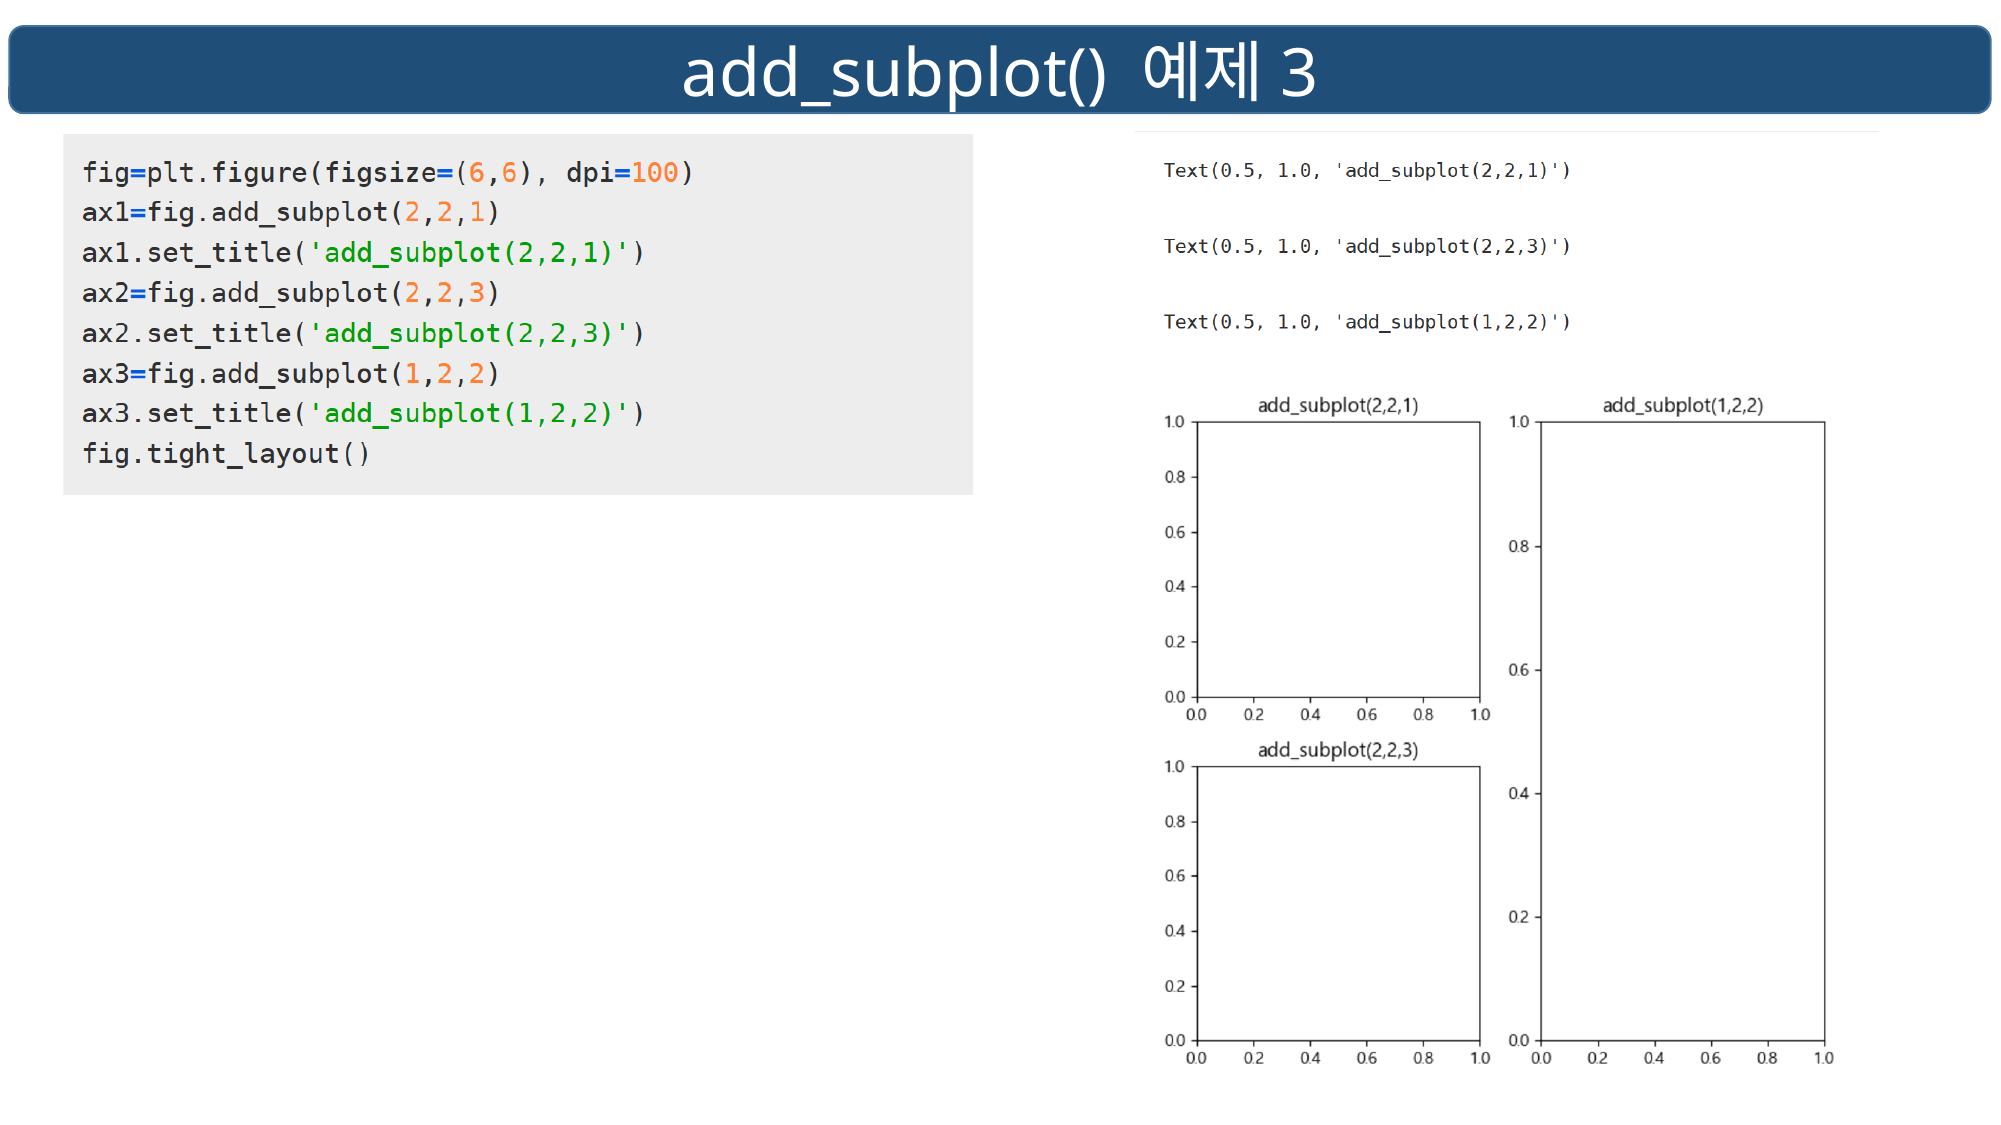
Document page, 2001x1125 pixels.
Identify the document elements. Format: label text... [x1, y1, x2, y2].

picture [63, 131, 974, 503]
text_box add_subplot() 예제3 [8, 25, 1992, 115]
picture [1134, 131, 1880, 1108]
